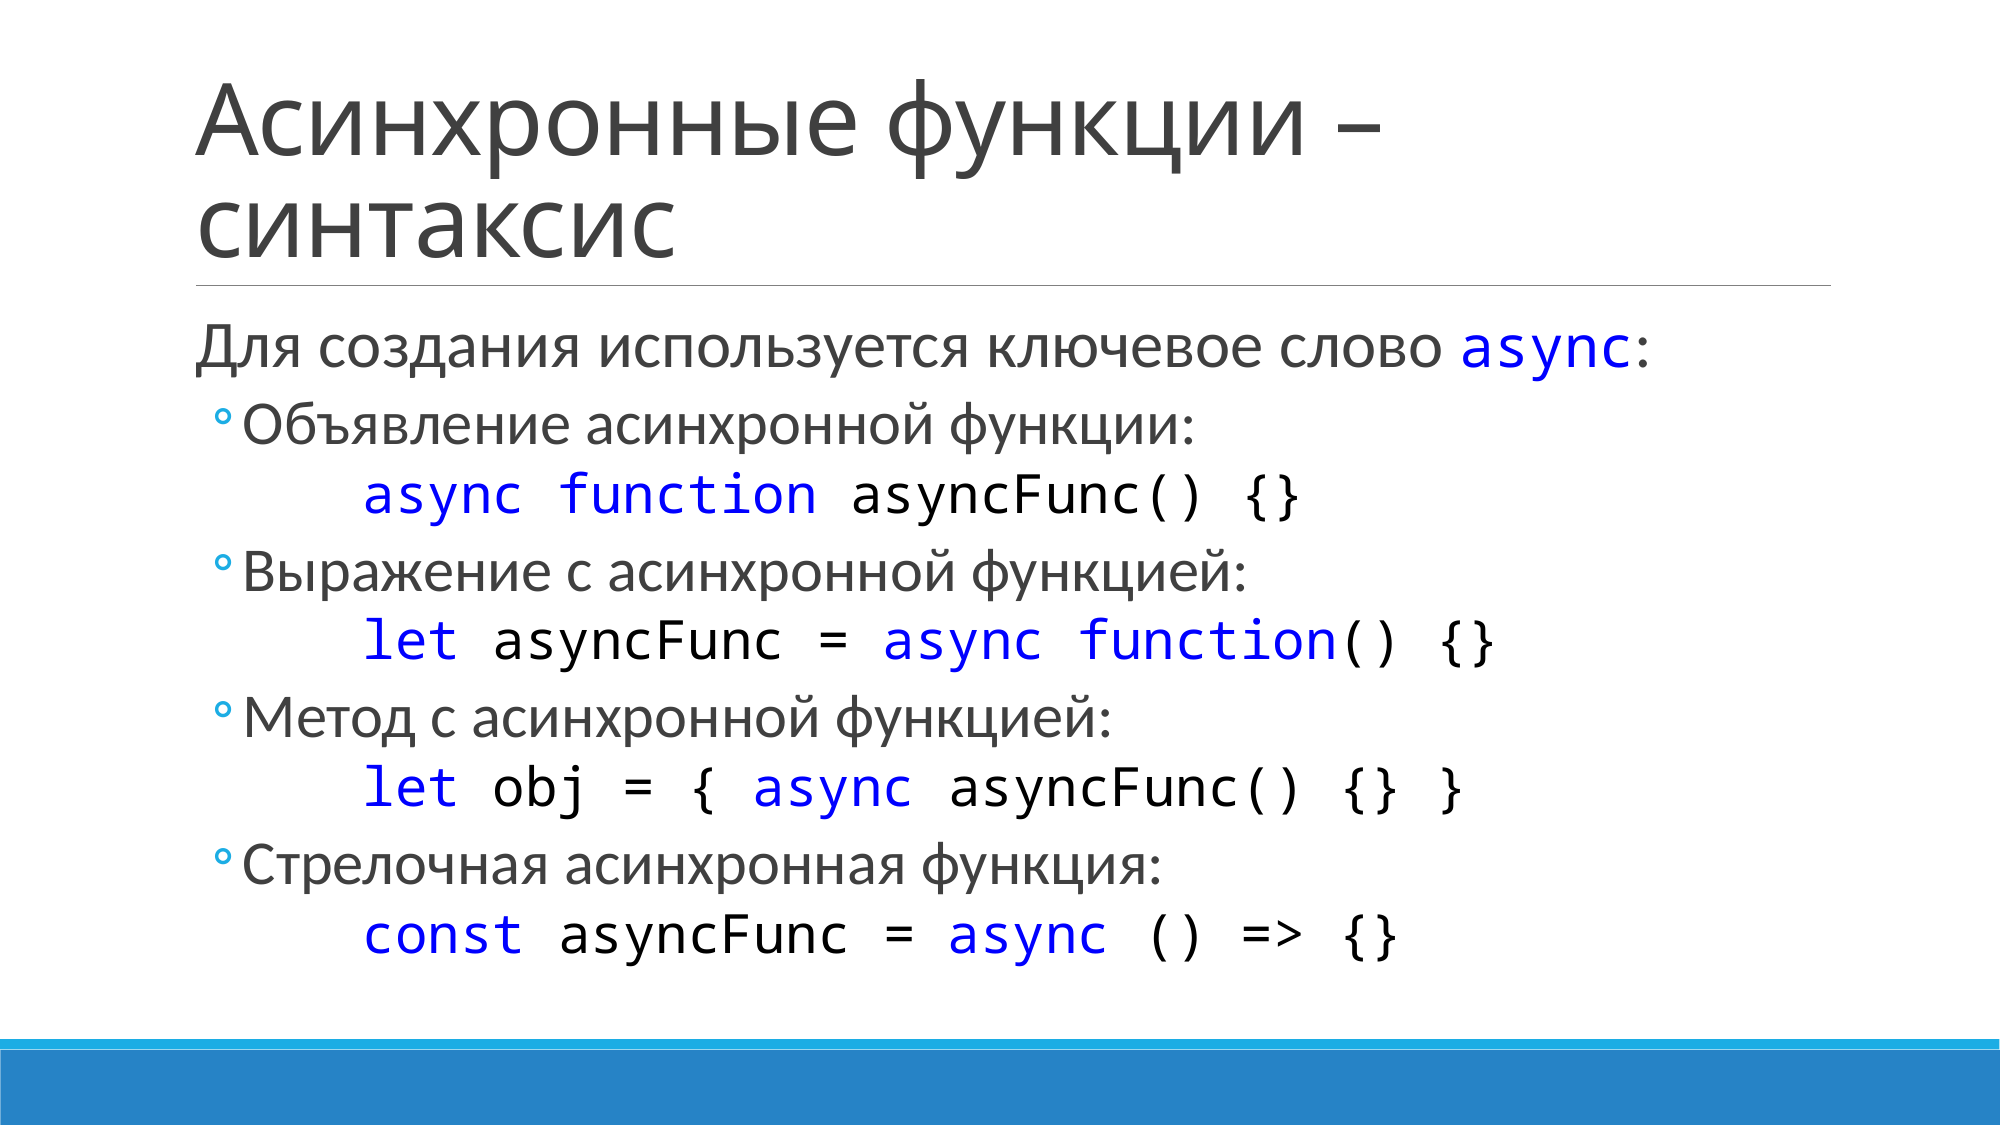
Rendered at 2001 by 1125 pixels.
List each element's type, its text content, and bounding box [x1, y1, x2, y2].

title Асинхронные функции – синтаксис [180, 47, 1830, 285]
list Для создания используется ключевое слово async: Объявление асинхронной функции: async function asyncFunc() {} Выражение с асинхронной функцией: let asyncFunc = async function() {} Метод с асинхронной функцией: let obj = { async asyncFunc() {} } Стрелочная асинхронная функция: const asyncFunc = async () => {} [180, 302, 1830, 1014]
